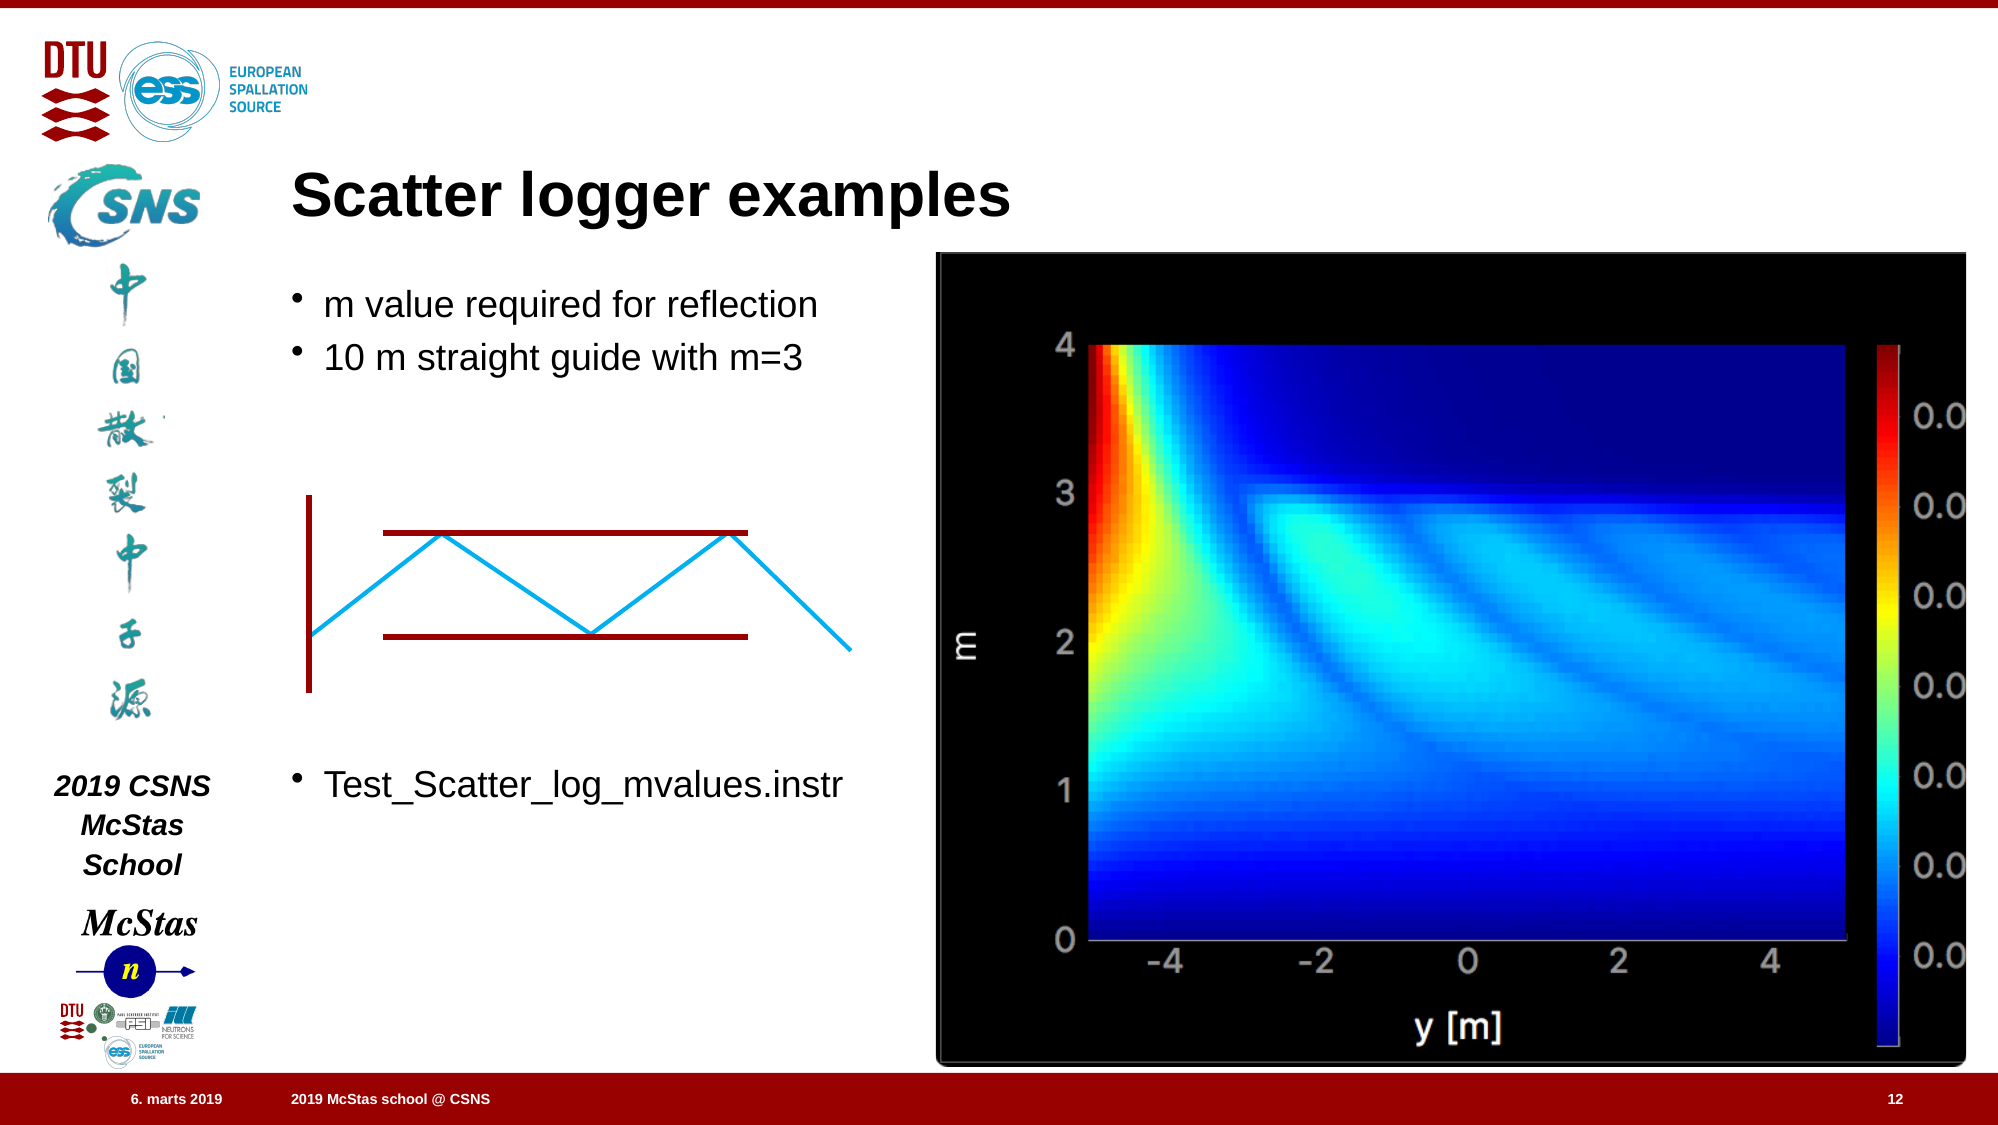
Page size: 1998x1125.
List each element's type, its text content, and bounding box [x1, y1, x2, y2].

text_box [440, 534, 588, 636]
slide_number 12 [1886, 1088, 1909, 1110]
picture [59, 908, 213, 999]
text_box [728, 531, 852, 652]
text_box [310, 532, 440, 637]
list m value required for reflection 10 m straight guide with m=3 Test_Scatter_log_mvalues.instr [290, 279, 927, 1027]
title Scatter logger examples [290, 69, 1820, 230]
picture [116, 1013, 160, 1030]
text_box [588, 534, 728, 636]
picture [119, 41, 307, 142]
picture [48, 162, 209, 744]
picture [935, 252, 1967, 1067]
picture [86, 1003, 197, 1069]
